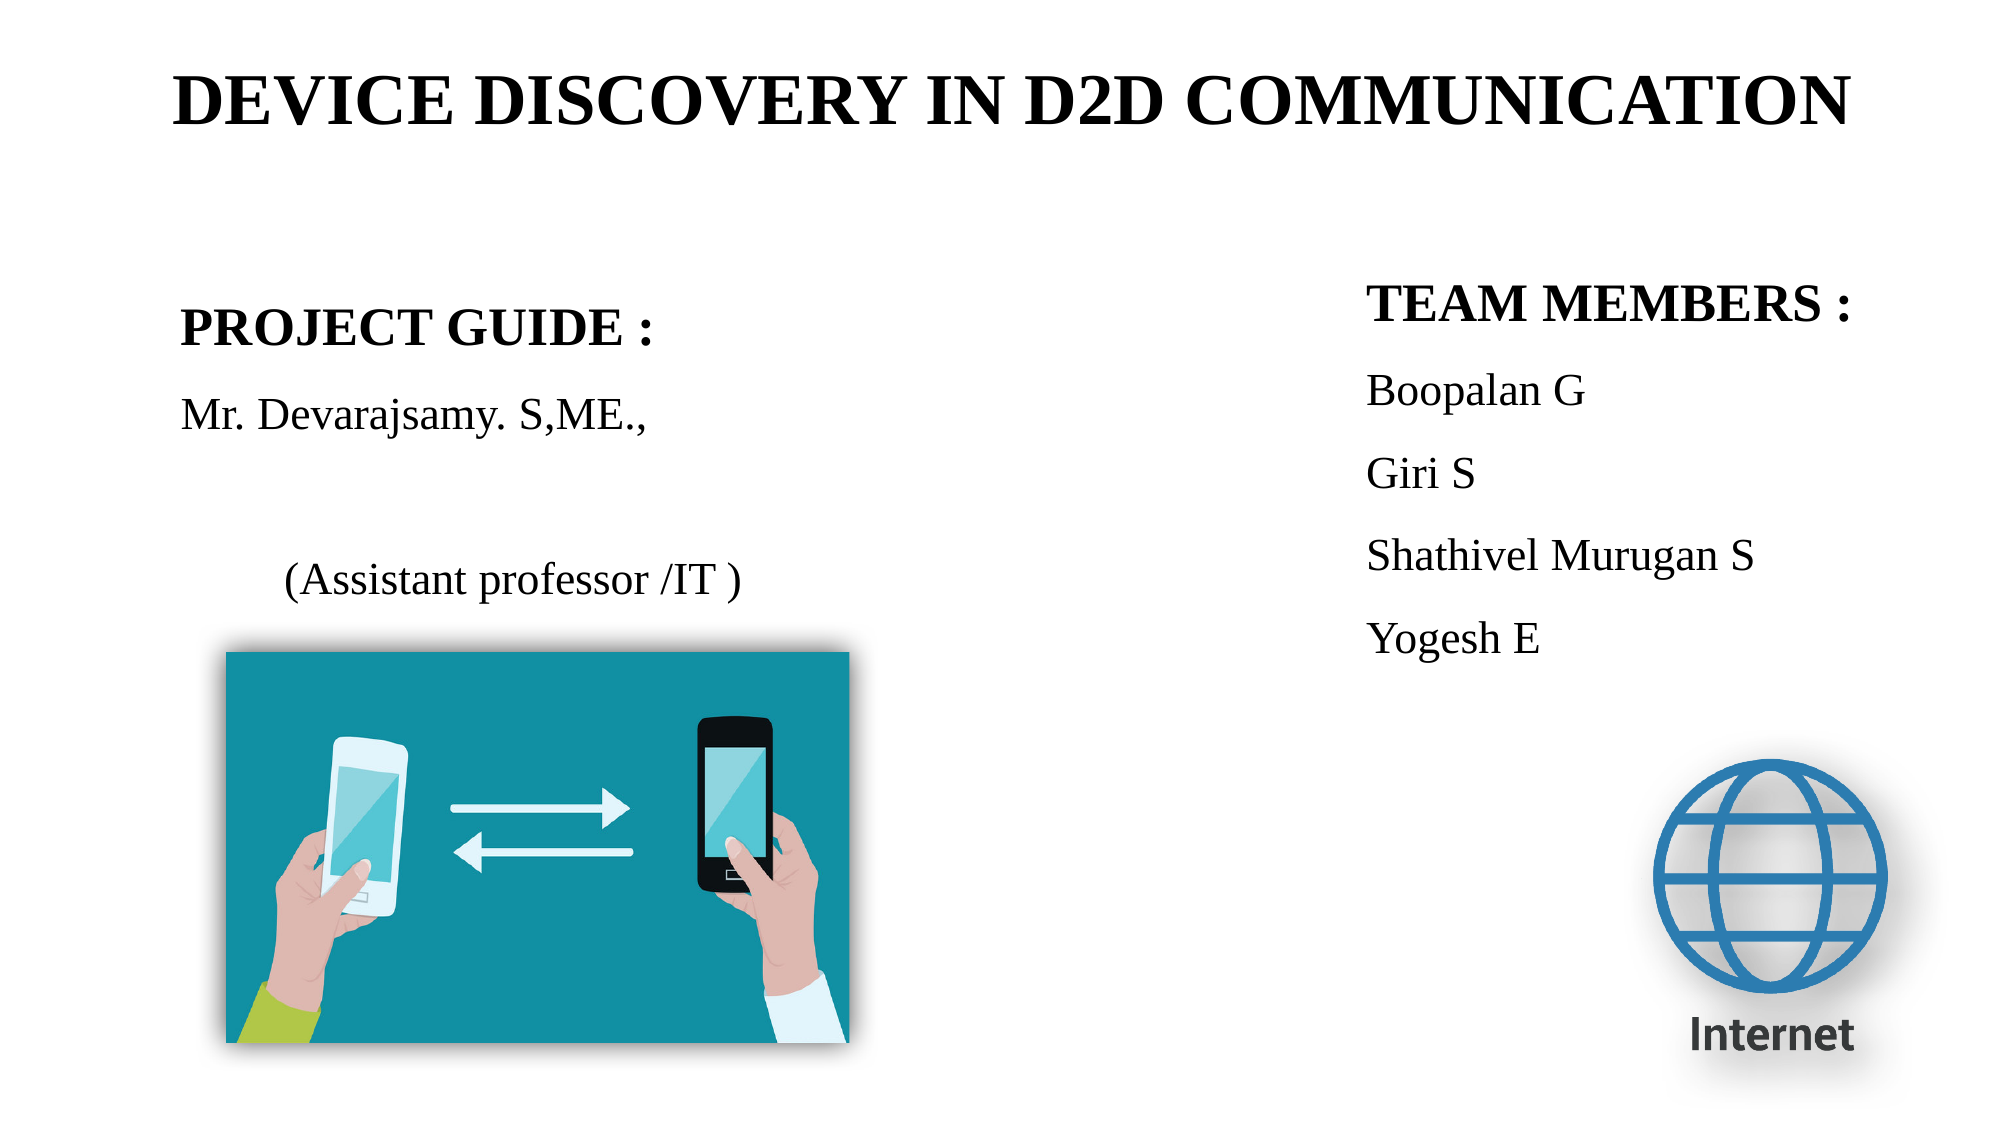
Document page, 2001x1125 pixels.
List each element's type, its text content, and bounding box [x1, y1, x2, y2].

text_box DEVICE DISCOVERY IN D2D COMMUNICATION [71, 0, 1955, 371]
text_box TEAM MEMBERS : Boopalan G Giri S Shathivel Murugan S Yogesh E [1351, 260, 1870, 715]
picture [1641, 719, 1925, 1084]
text_box PROJECT GUIDE : Mr. Devarajsamy. S,ME., (Assistant professor /IT ) [165, 251, 910, 657]
picture [225, 652, 850, 1043]
